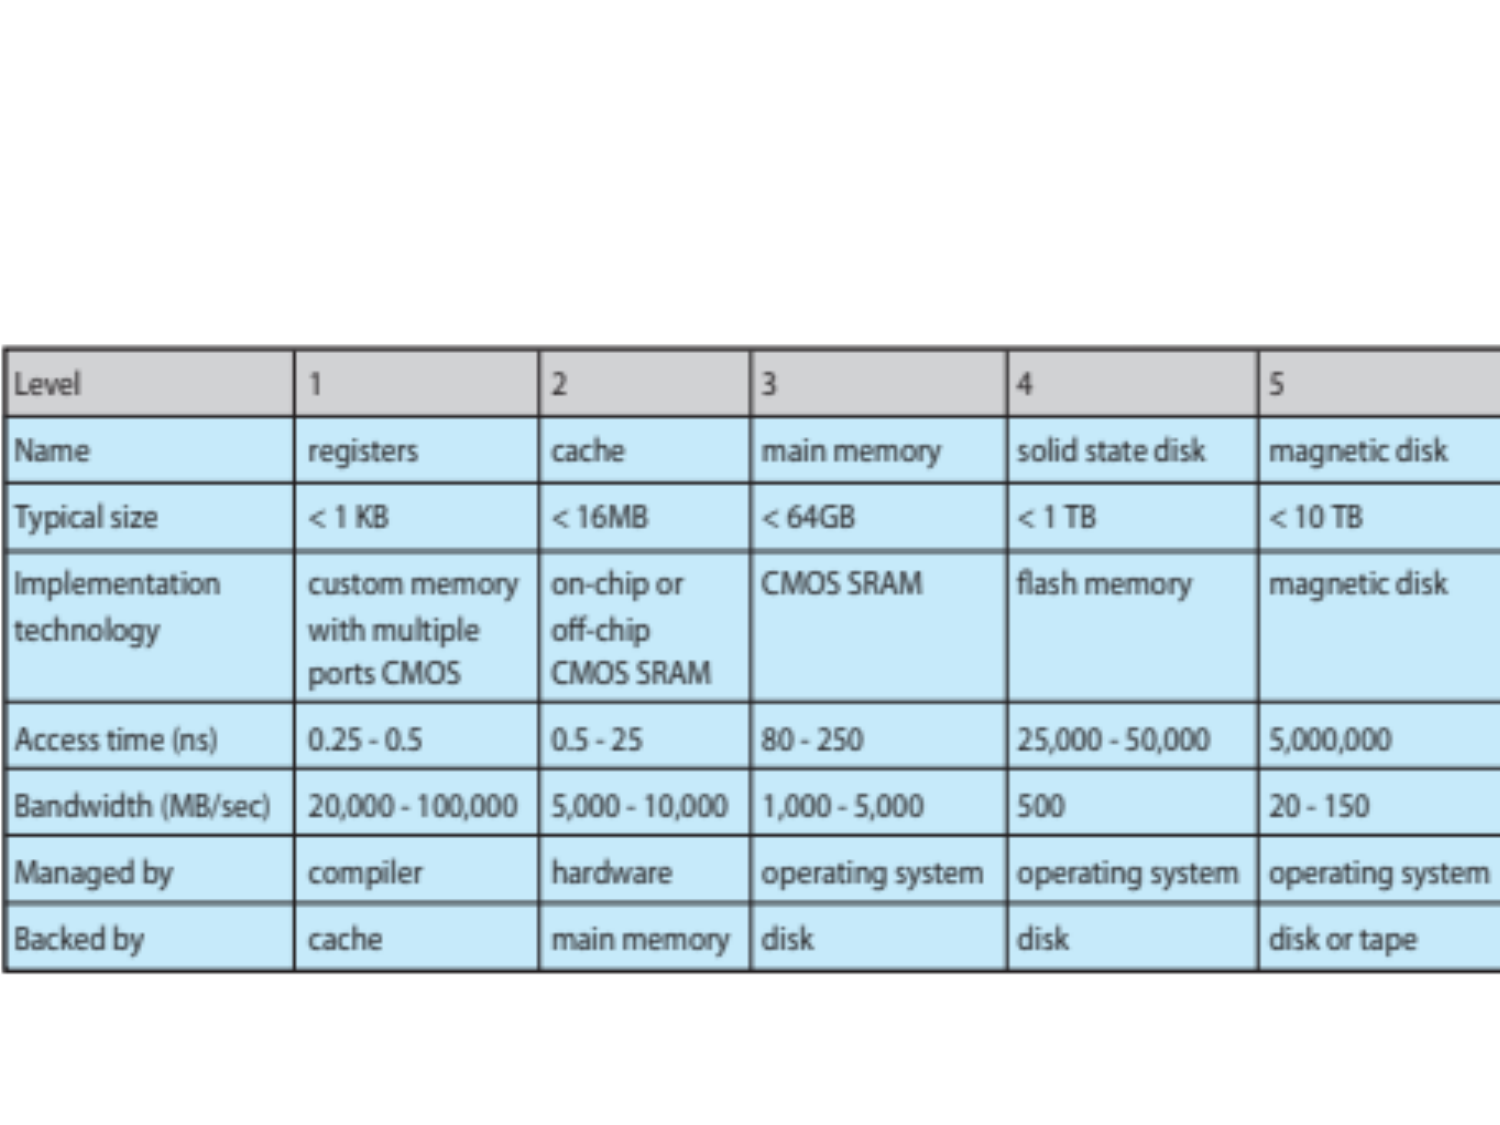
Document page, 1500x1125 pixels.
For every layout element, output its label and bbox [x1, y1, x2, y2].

picture [0, 342, 1500, 975]
